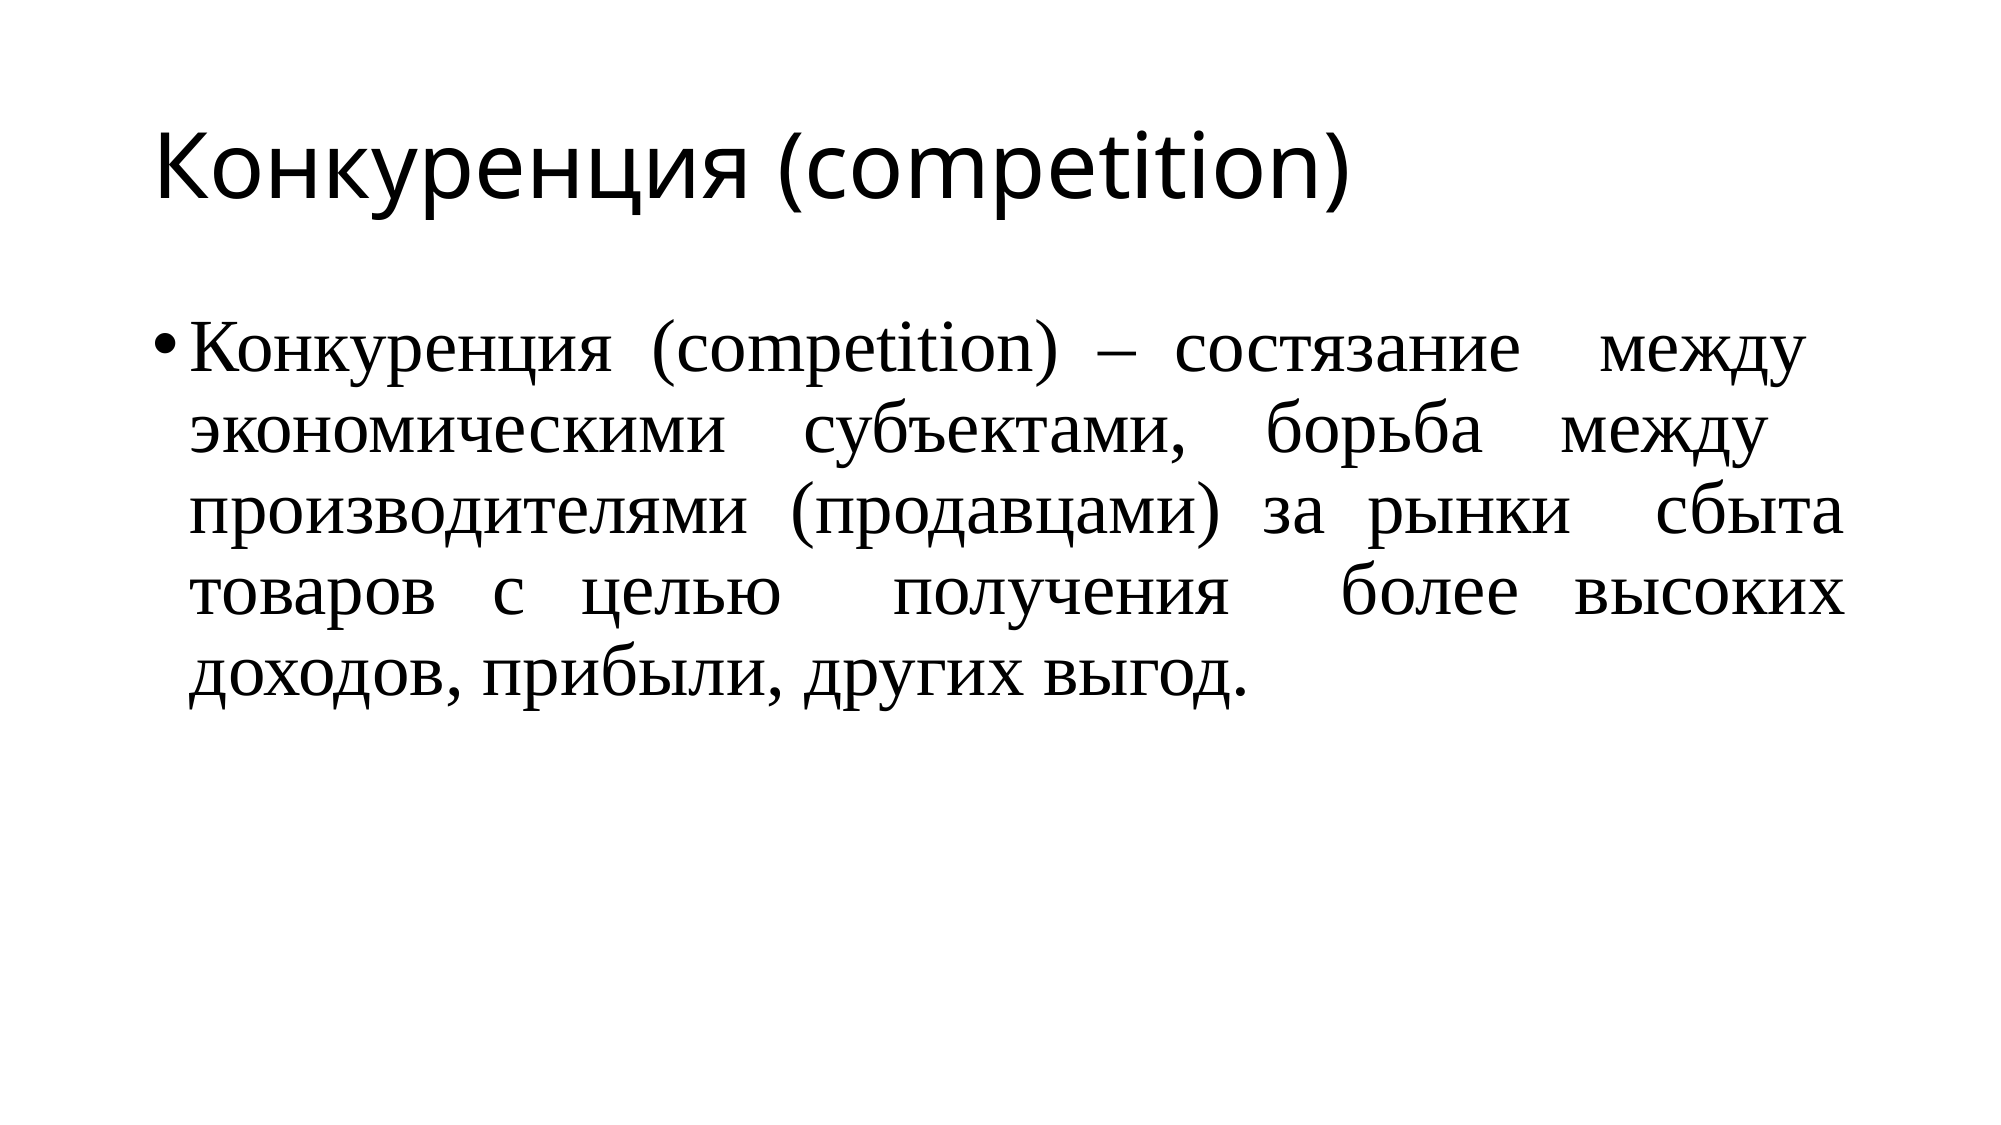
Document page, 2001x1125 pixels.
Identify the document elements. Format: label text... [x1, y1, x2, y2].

title Конкуренция (competition) [137, 59, 1863, 278]
list Конкуренция (competition) – состязание между экономическими субъектами, борьба между производителями (продавцами) за рынки сбыта товаров с целью получения более высоких доходов, прибыли, других выгод. [137, 299, 1863, 1014]
